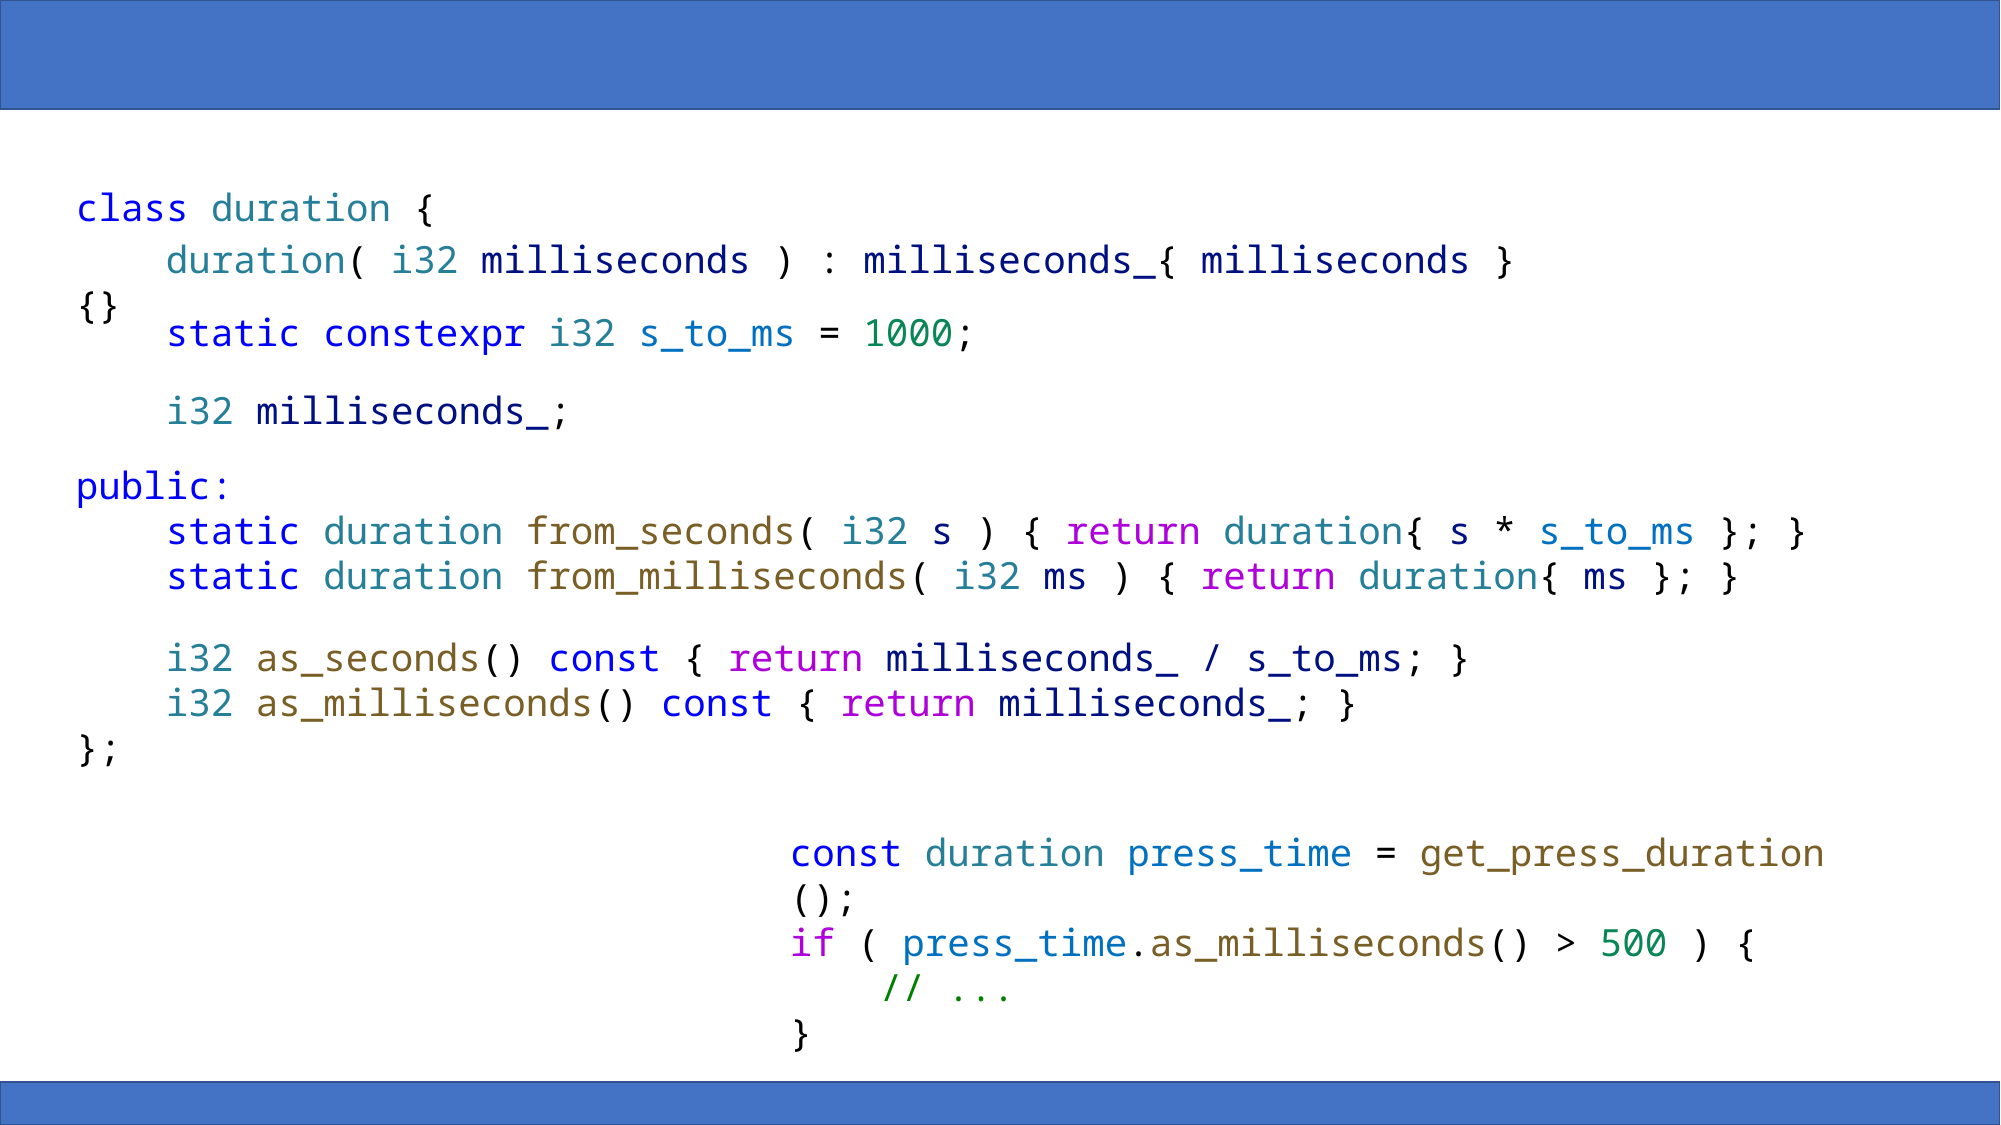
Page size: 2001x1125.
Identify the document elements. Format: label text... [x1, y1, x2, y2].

text_box class duration { }; [60, 176, 1893, 454]
text_box public:​ static duration from_seconds( i32 s ) { return duration{ s * s_to_ms }; }​ static duration from_milliseconds( i32 ms ) { return duration{ ms }; }​ [60, 454, 1910, 605]
text_box static constexpr i32 s_to_ms = 1000;​ [60, 334, 1064, 362]
text_box [0, 1081, 2000, 1125]
text_box [0, 0, 2000, 110]
text_box duration( i32 milliseconds ) : milliseconds_{ milliseconds } {} [60, 228, 1583, 334]
text_box i32 milliseconds_; [60, 379, 657, 440]
text_box i32 as_seconds() const { return milliseconds_ / s_to_ms; }​ i32 as_milliseconds() const { return milliseconds_; } [60, 626, 1507, 732]
text_box class duration { }; [60, 605, 1893, 777]
text_box const duration press_time = get_press_duration();​ if ( press_time.as_milliseconds() > 500 ) { // ... } [774, 821, 1849, 1062]
